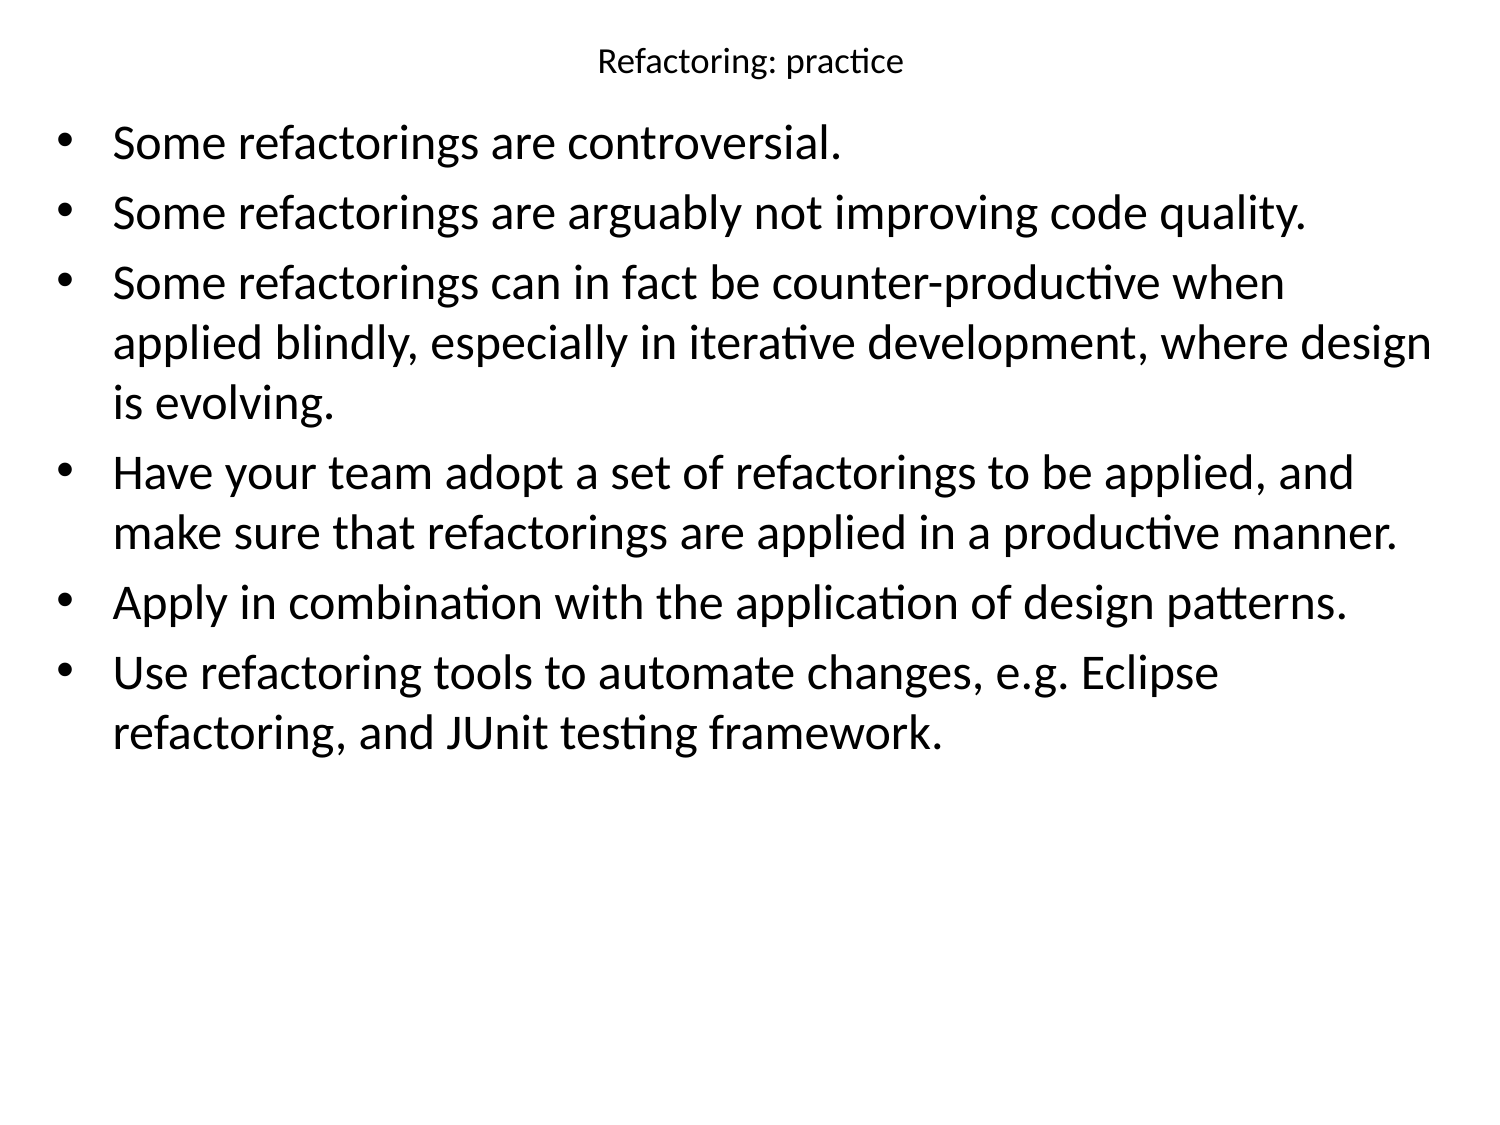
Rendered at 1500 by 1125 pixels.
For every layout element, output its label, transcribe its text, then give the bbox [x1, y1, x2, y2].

title Refactoring: practice [29, 29, 1473, 89]
list Some refactorings are controversial. Some refactorings are arguably not improving code quality. Some refactorings can in fact be counter-productive when applied blindly, especially in iterative development, where design is evolving. Have your team adopt a set of refactorings to be applied, and make sure that refactorings are applied in a productive manner. Apply in combination with the application of design patterns. Use refactoring tools to automate changes, e.g. Eclipse refactoring, and JUnit testing framework. [41, 101, 1459, 1083]
